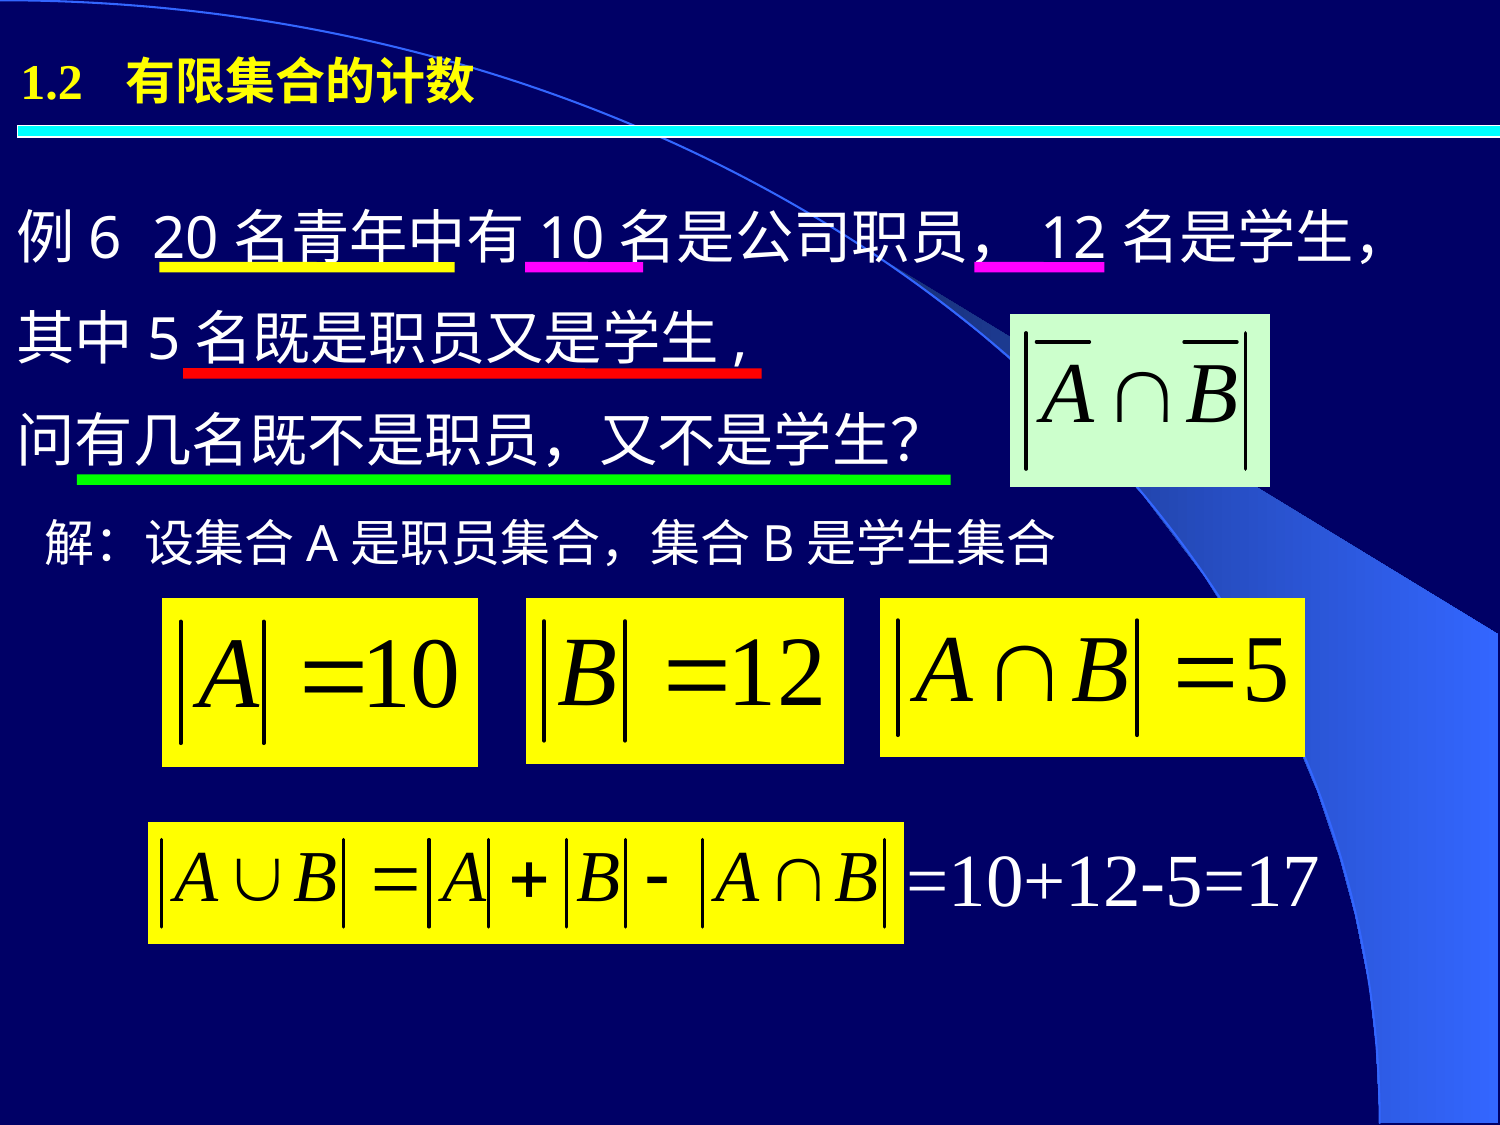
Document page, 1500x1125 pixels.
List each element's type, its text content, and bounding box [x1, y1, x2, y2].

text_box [1009, 314, 1271, 488]
text_box =10+12-5=17 [906, 823, 1336, 929]
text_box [525, 597, 845, 765]
text_box 解：设集合A是职员集合，集合B是学生集合 [29, 503, 1202, 537]
text_box 1.2 有限集合的计数 [5, 42, 671, 118]
text_box [17, 125, 1500, 138]
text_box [879, 597, 1306, 758]
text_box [161, 597, 479, 767]
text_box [147, 822, 904, 945]
text_box 解：设集合A是职员集合，集合B是学生集合 [29, 542, 1202, 579]
text_box 例6 20名青年中有10名是公司职员，12名是学生， 其中5名既是职员又是学生, 问有几名既不是职员，又不是学生？ [1, 160, 1428, 481]
